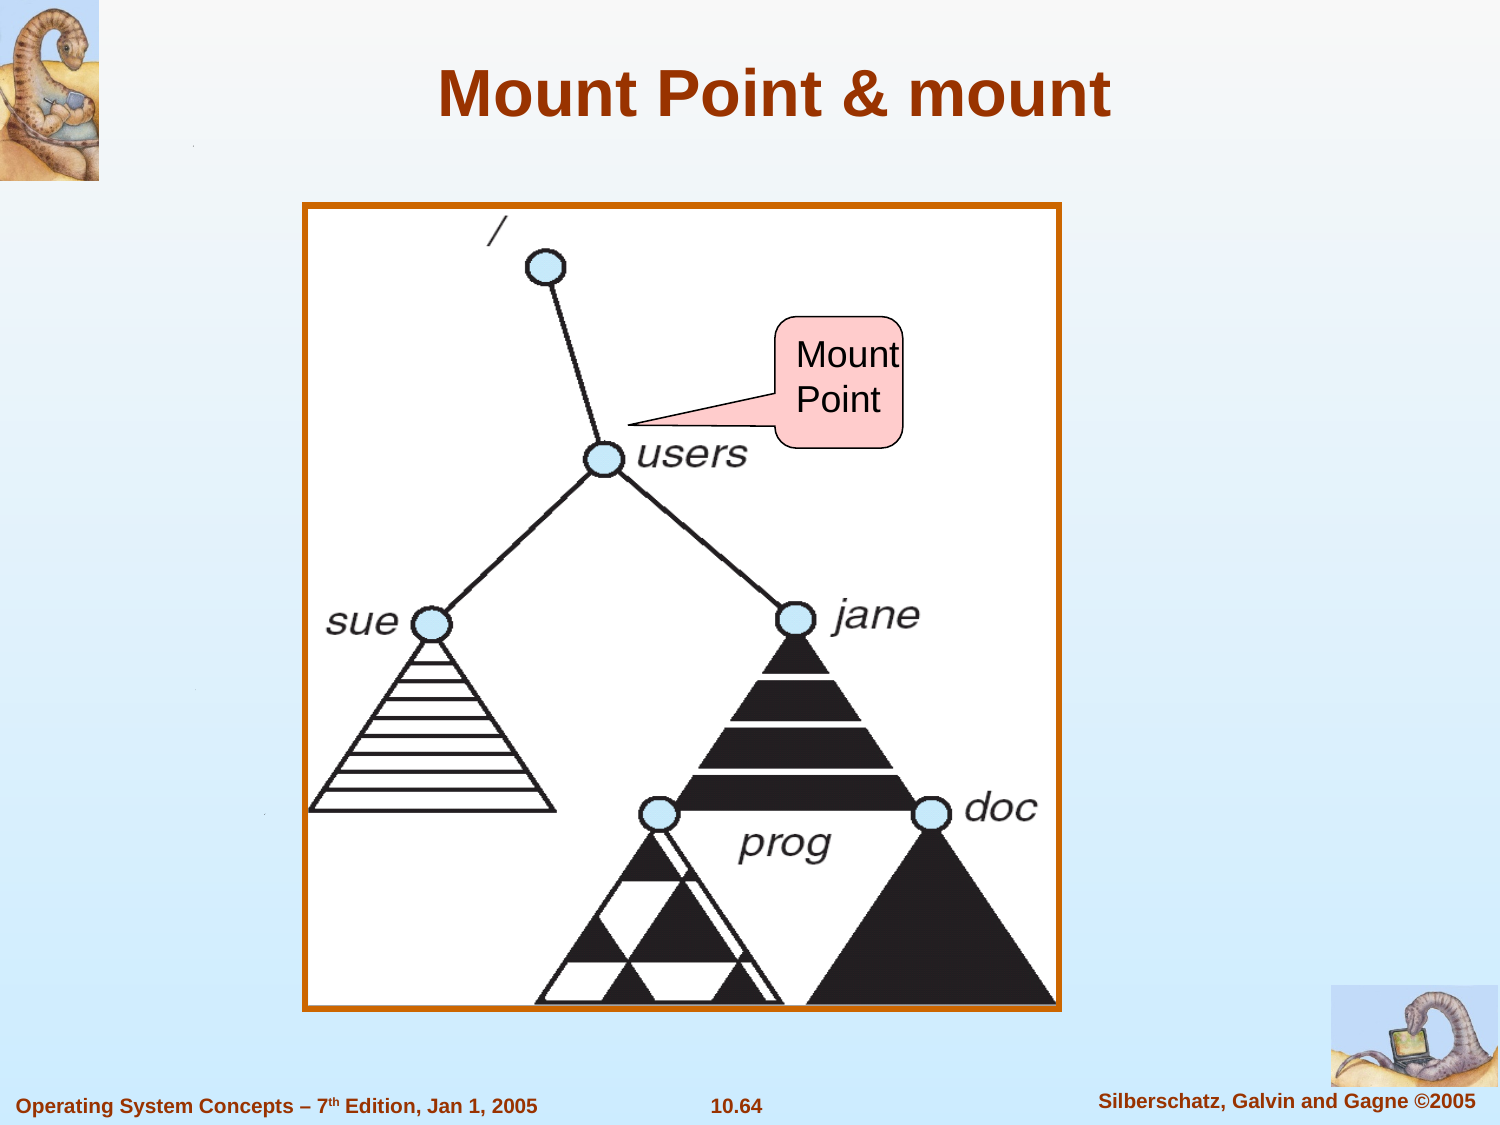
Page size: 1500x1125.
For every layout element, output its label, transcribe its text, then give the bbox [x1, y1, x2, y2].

picture [308, 208, 1057, 1007]
picture [1331, 985, 1498, 1087]
title Mount Point & mount [112, 37, 1438, 138]
picture [0, 0, 99, 181]
